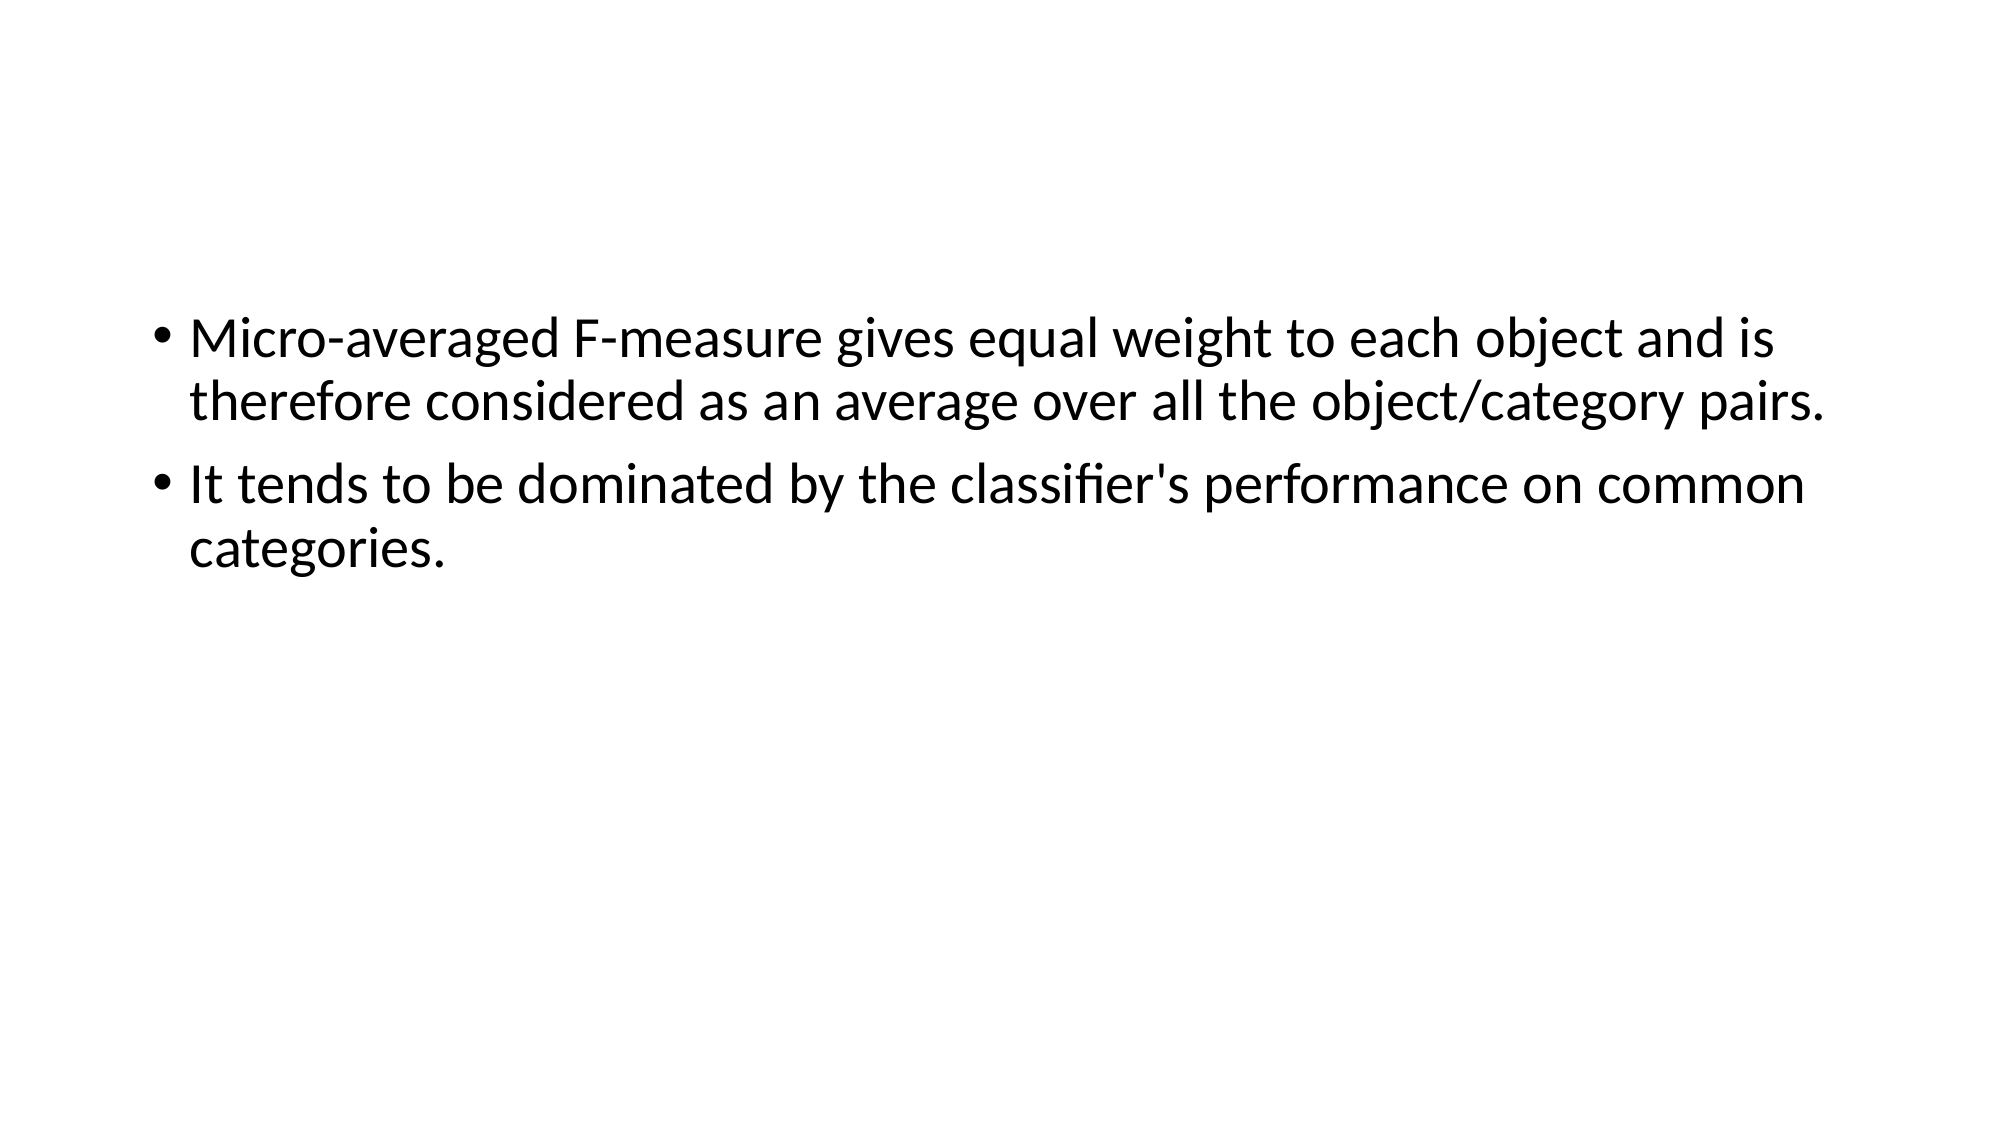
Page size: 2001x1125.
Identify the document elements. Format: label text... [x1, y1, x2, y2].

list Micro-averaged F-measure gives equal weight to each object and is therefore considered as an average over all the object/category pairs. It tends to be dominated by the classifier's performance on common categories. [137, 299, 1863, 1014]
